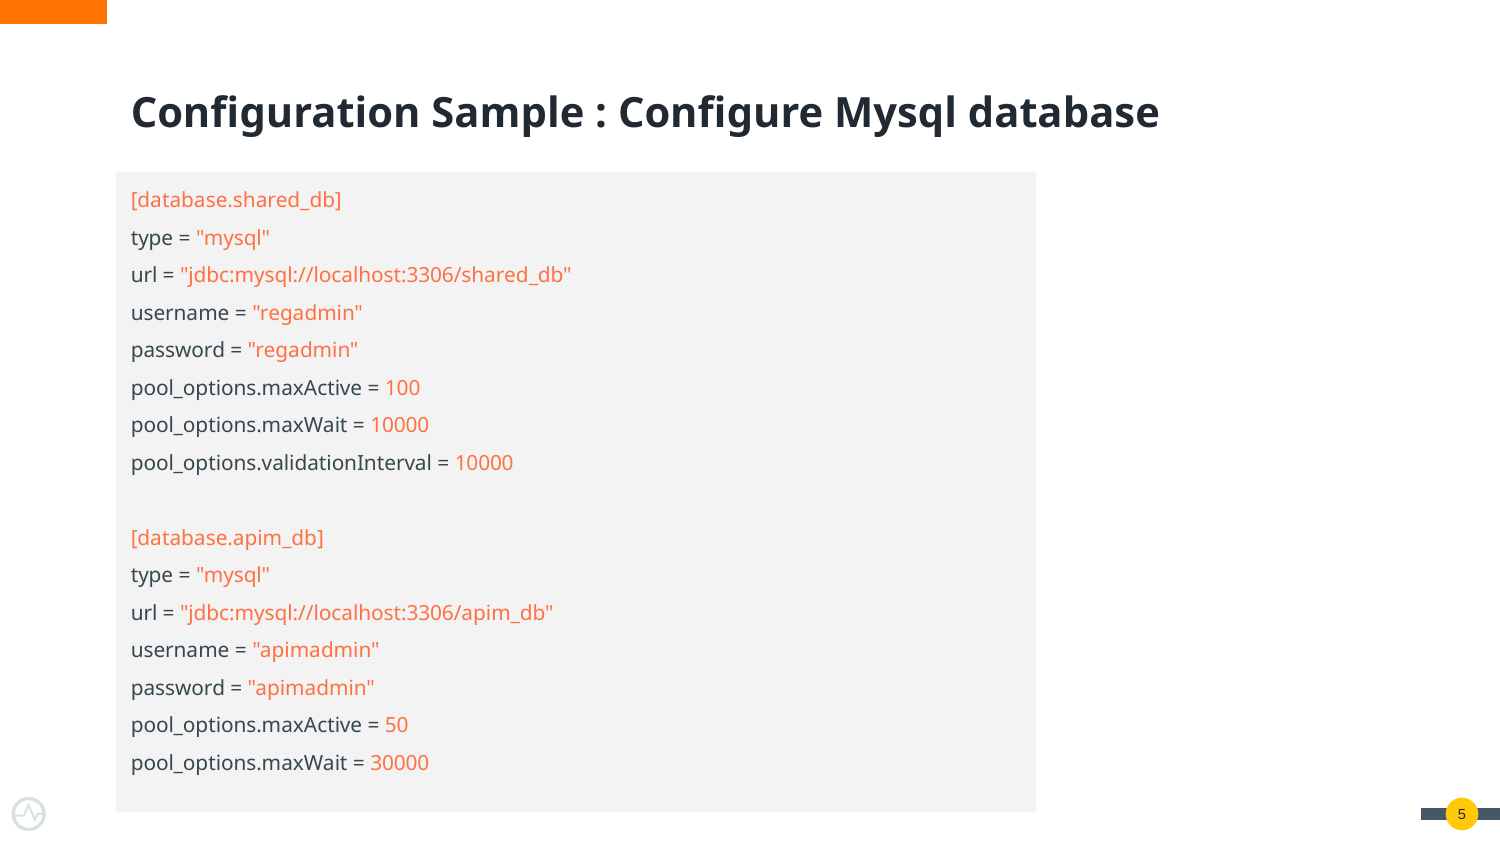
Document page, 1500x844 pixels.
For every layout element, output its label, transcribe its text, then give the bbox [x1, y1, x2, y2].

title Configuration Sample : Configure Mysql database [115, 74, 1393, 147]
slide_number ‹#› [1431, 793, 1493, 835]
list [database.shared_db] type = "mysql" url = "jdbc:mysql://localhost:3306/shared_db" username = "regadmin" password = "regadmin" pool_options.maxActive = 100 pool_options.maxWait = 10000 pool_options.validationInterval = 10000 [database.apim_db] type = "mysql" url = "jdbc:mysql://localhost:3306/apim_db" username = "apimadmin" password = "apimadmin" pool_options.maxActive = 50 pool_options.maxWait = 30000 [115, 172, 1037, 813]
